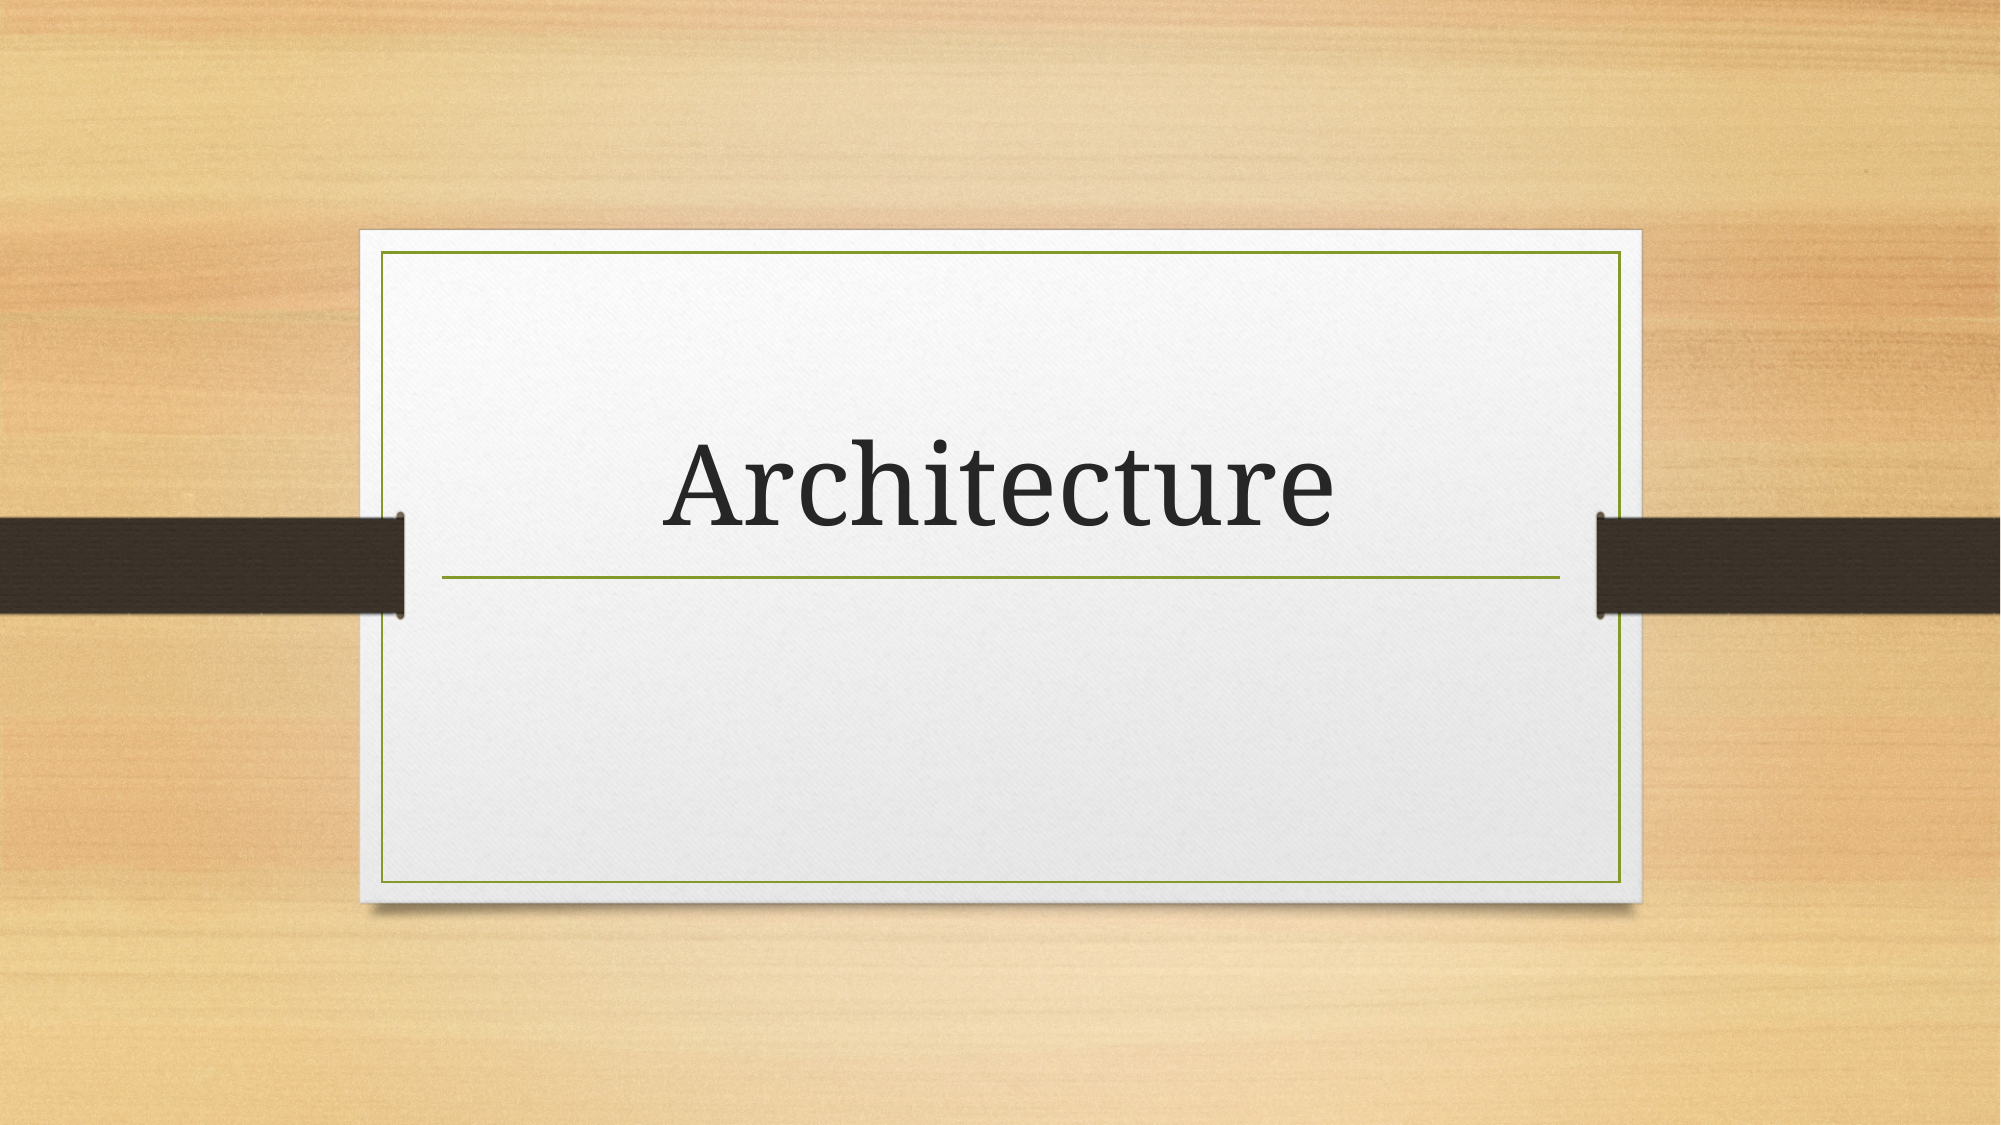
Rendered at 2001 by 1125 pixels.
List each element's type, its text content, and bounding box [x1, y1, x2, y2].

title Architecture [441, 306, 1560, 556]
picture [0, 0, 2001, 1125]
